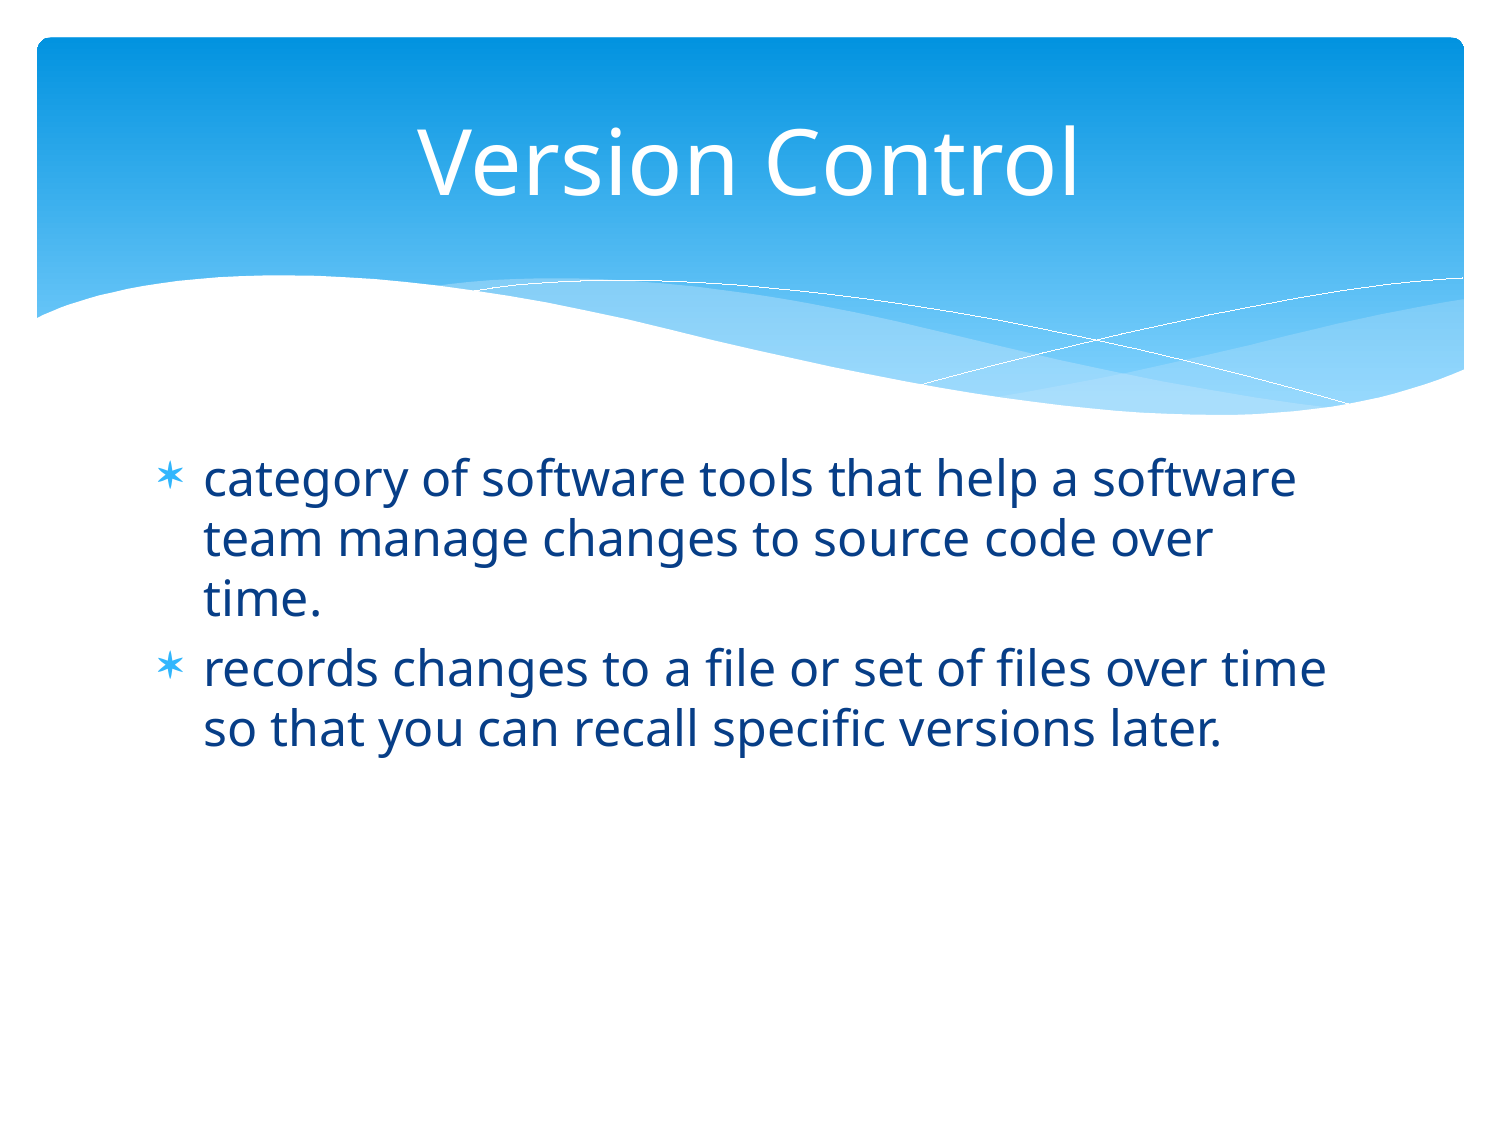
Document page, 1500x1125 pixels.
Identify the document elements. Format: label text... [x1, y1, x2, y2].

list category of software tools that help a software team manage changes to source code over time. records changes to a file or set of files over time so that you can recall specific versions later. [143, 438, 1359, 1005]
title Version Control [75, 55, 1425, 261]
